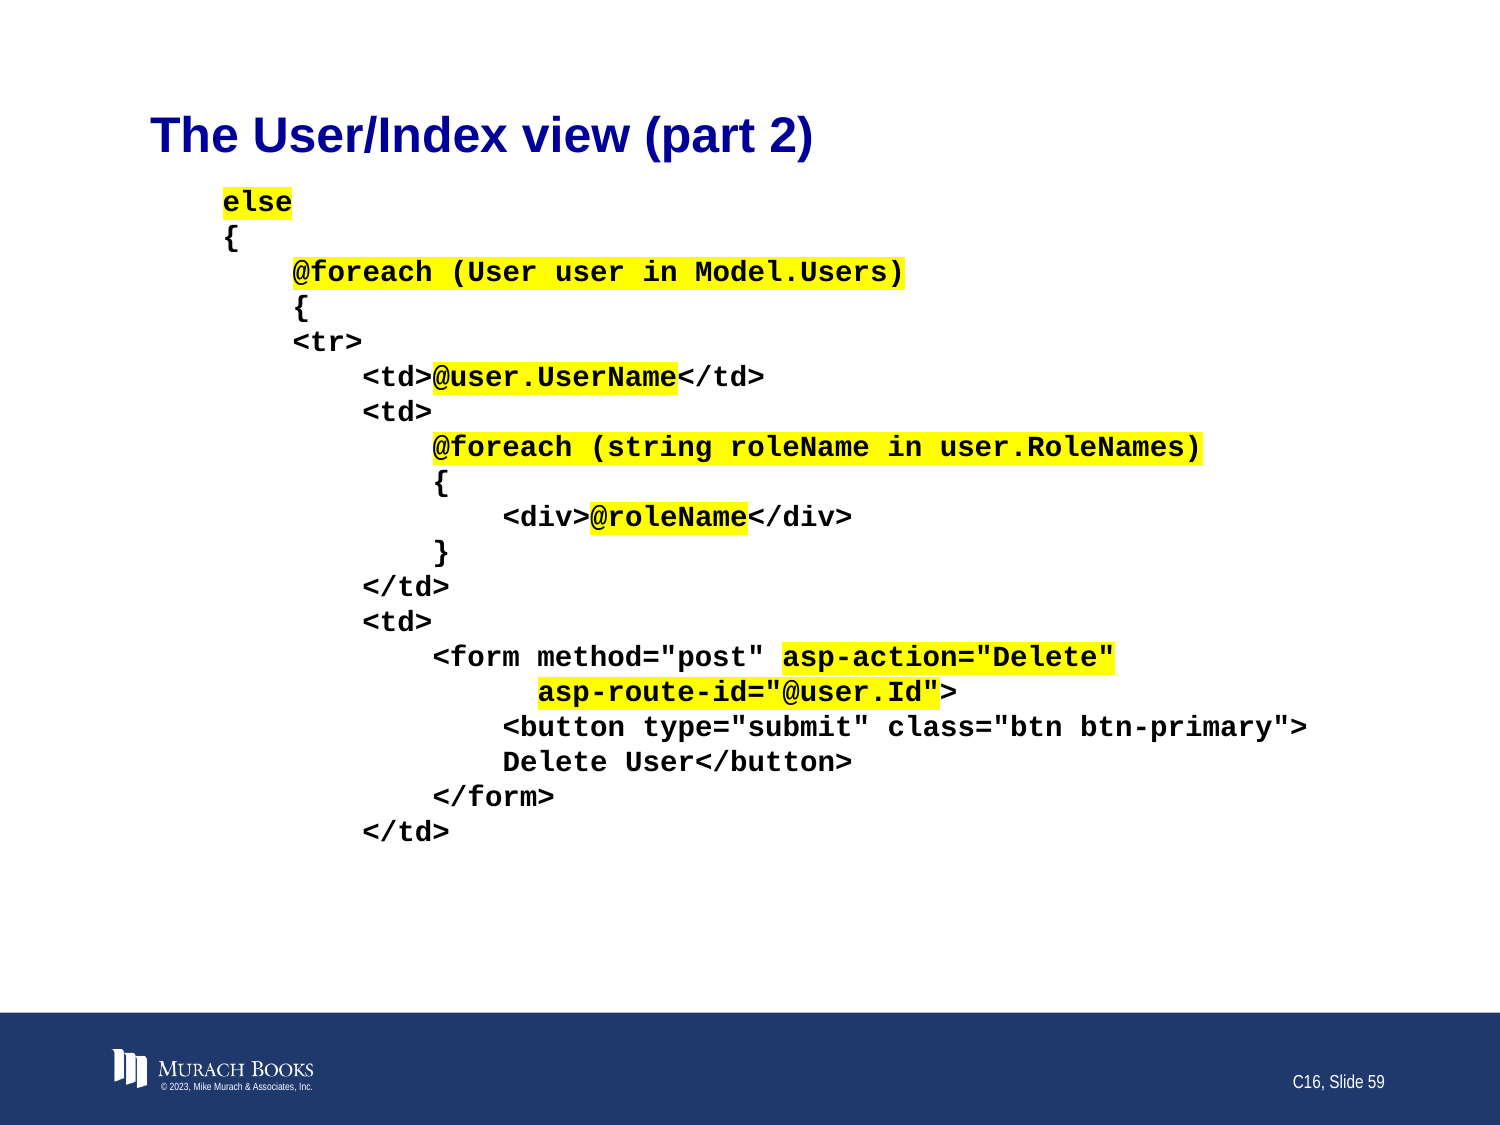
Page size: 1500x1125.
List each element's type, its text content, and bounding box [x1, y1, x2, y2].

footer © 2023, Mike Murach & Associates, Inc. [12, 1025, 463, 1100]
title The User/Index view (part 2) [150, 102, 1350, 164]
list else { @foreach (User user in Model.Users) { <tr> <td>@user.UserName</td> <td> @foreach (string roleName in user.RoleNames) { <div>@roleName</div> } </td> <td> <form method="post" asp-action="Delete" asp-route-id="@user.Id"> <button type="submit" class="btn btn-primary"> Delete User</button> </form> </td> [137, 174, 1350, 975]
slide_number C16, Slide 59 [1087, 1025, 1400, 1100]
